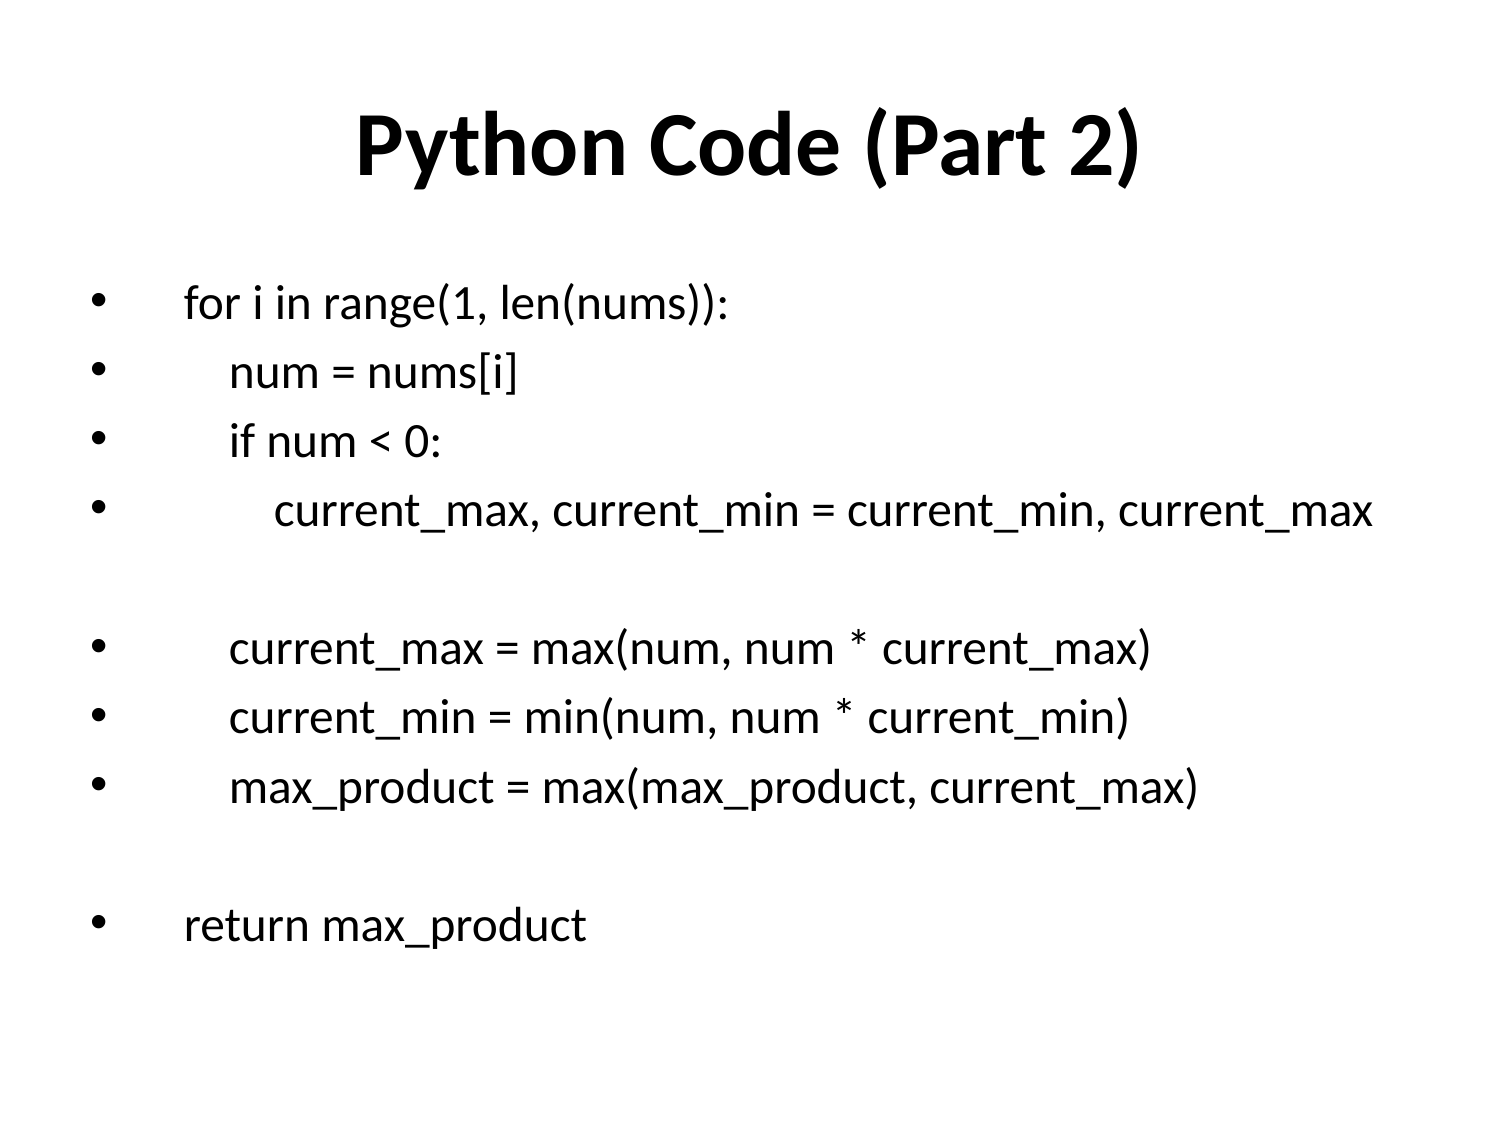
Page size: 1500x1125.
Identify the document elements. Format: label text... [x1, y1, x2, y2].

title Python Code (Part 2) [75, 45, 1425, 233]
list for i in range(1, len(nums)): num = nums[i] if num < 0: current_max, current_min = current_min, current_max current_max = max(num, num * current_max) current_min = min(num, num * current_min) max_product = max(max_product, current_max) return max_product [75, 262, 1425, 1005]
